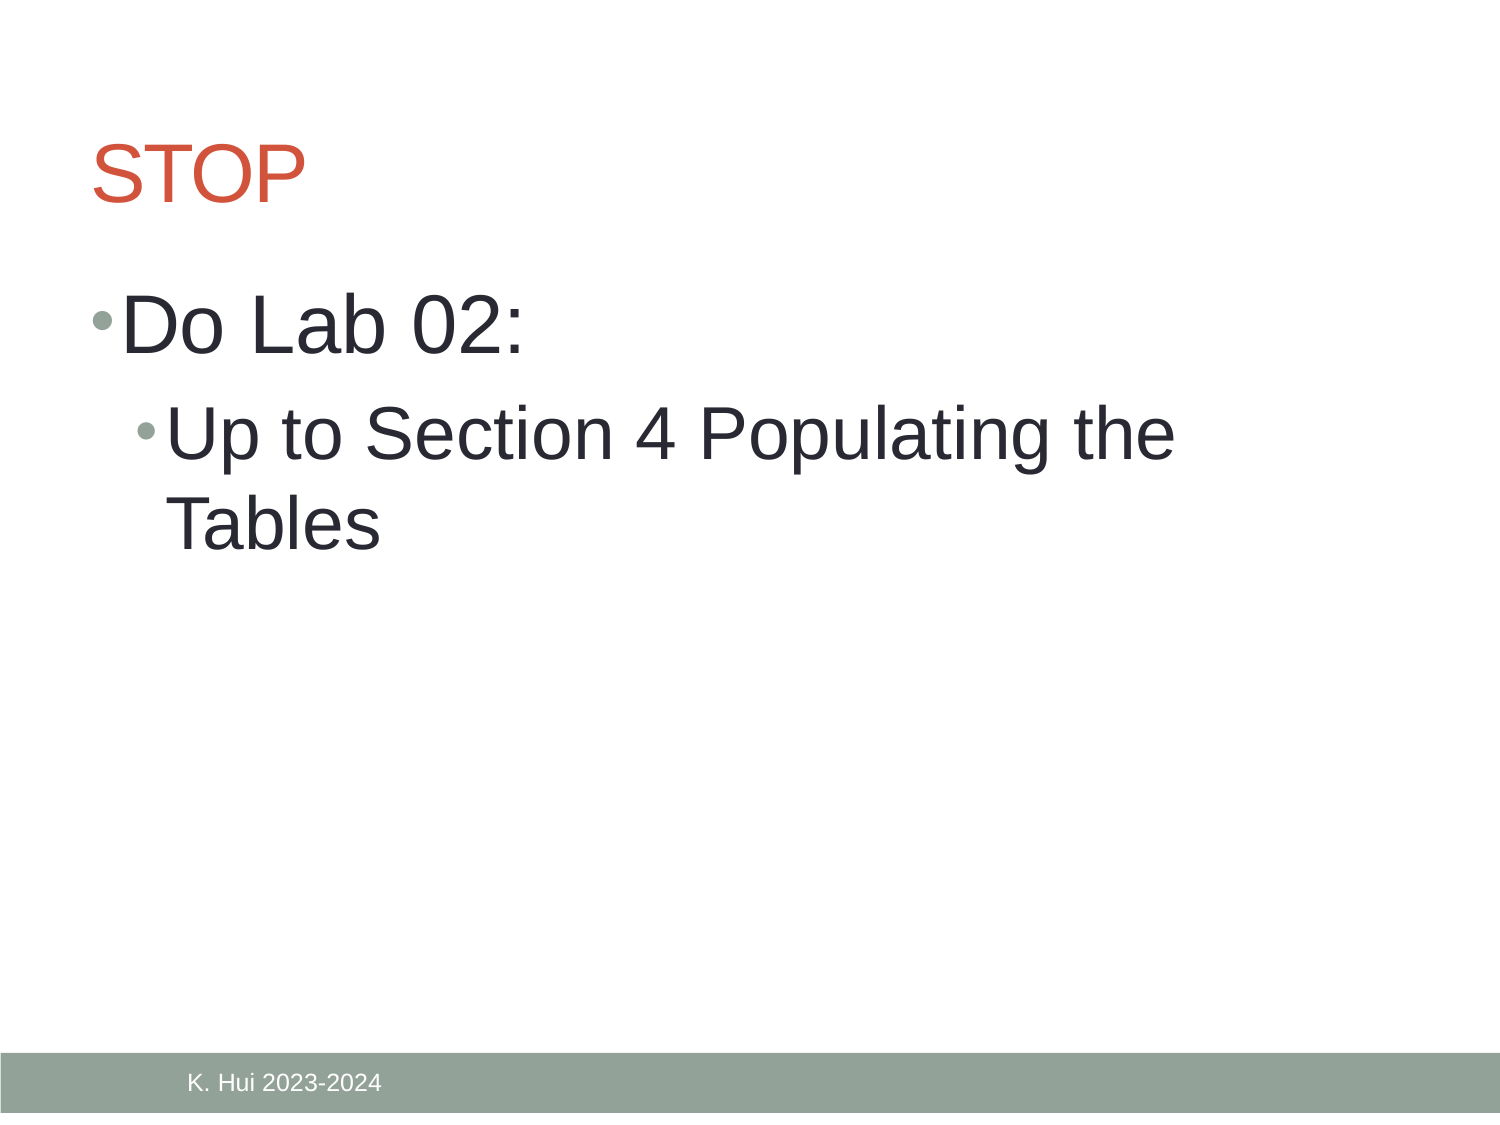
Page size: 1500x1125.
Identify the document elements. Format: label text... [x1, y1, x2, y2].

list Do Lab 02: Up to Section 4 Populating the Tables [75, 262, 1425, 1036]
footer K. Hui 2023-2024 [75, 1054, 494, 1109]
title STOP [75, 87, 1425, 250]
